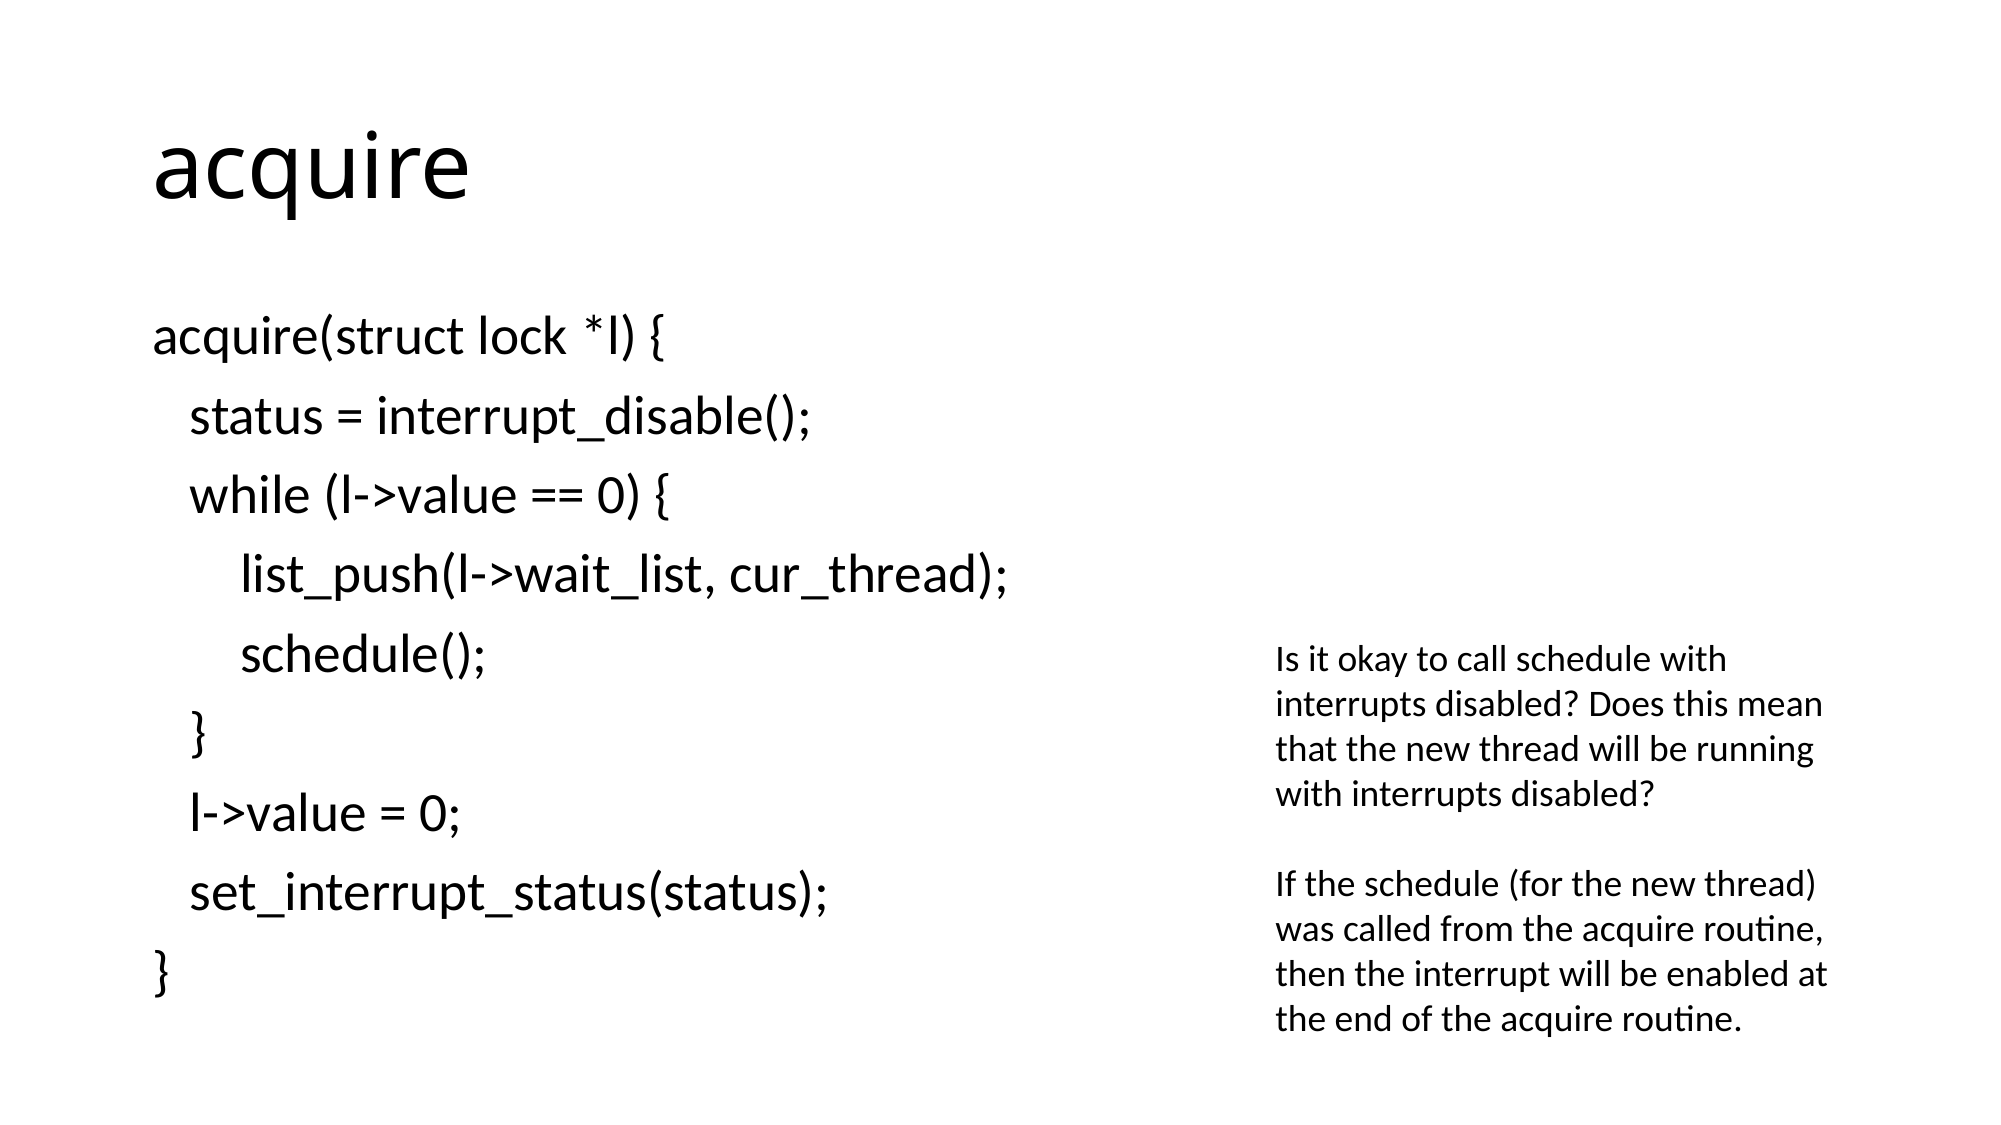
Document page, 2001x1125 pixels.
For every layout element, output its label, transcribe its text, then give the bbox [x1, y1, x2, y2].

title acquire [137, 59, 1863, 278]
text_box Is it okay to call schedule with interrupts disabled? Does this mean that the new thread will be running with interrupts disabled? If the schedule (for the new thread) was called from the acquire routine, then the interrupt will be enabled at the end of the acquire routine. [1260, 626, 1845, 1047]
list acquire(struct lock *l) { status = interrupt_disable(); while (l->value == 0) { list_push(l->wait_list, cur_thread); schedule(); } l->value = 0; set_interrupt_status(status); } [137, 299, 1863, 1014]
